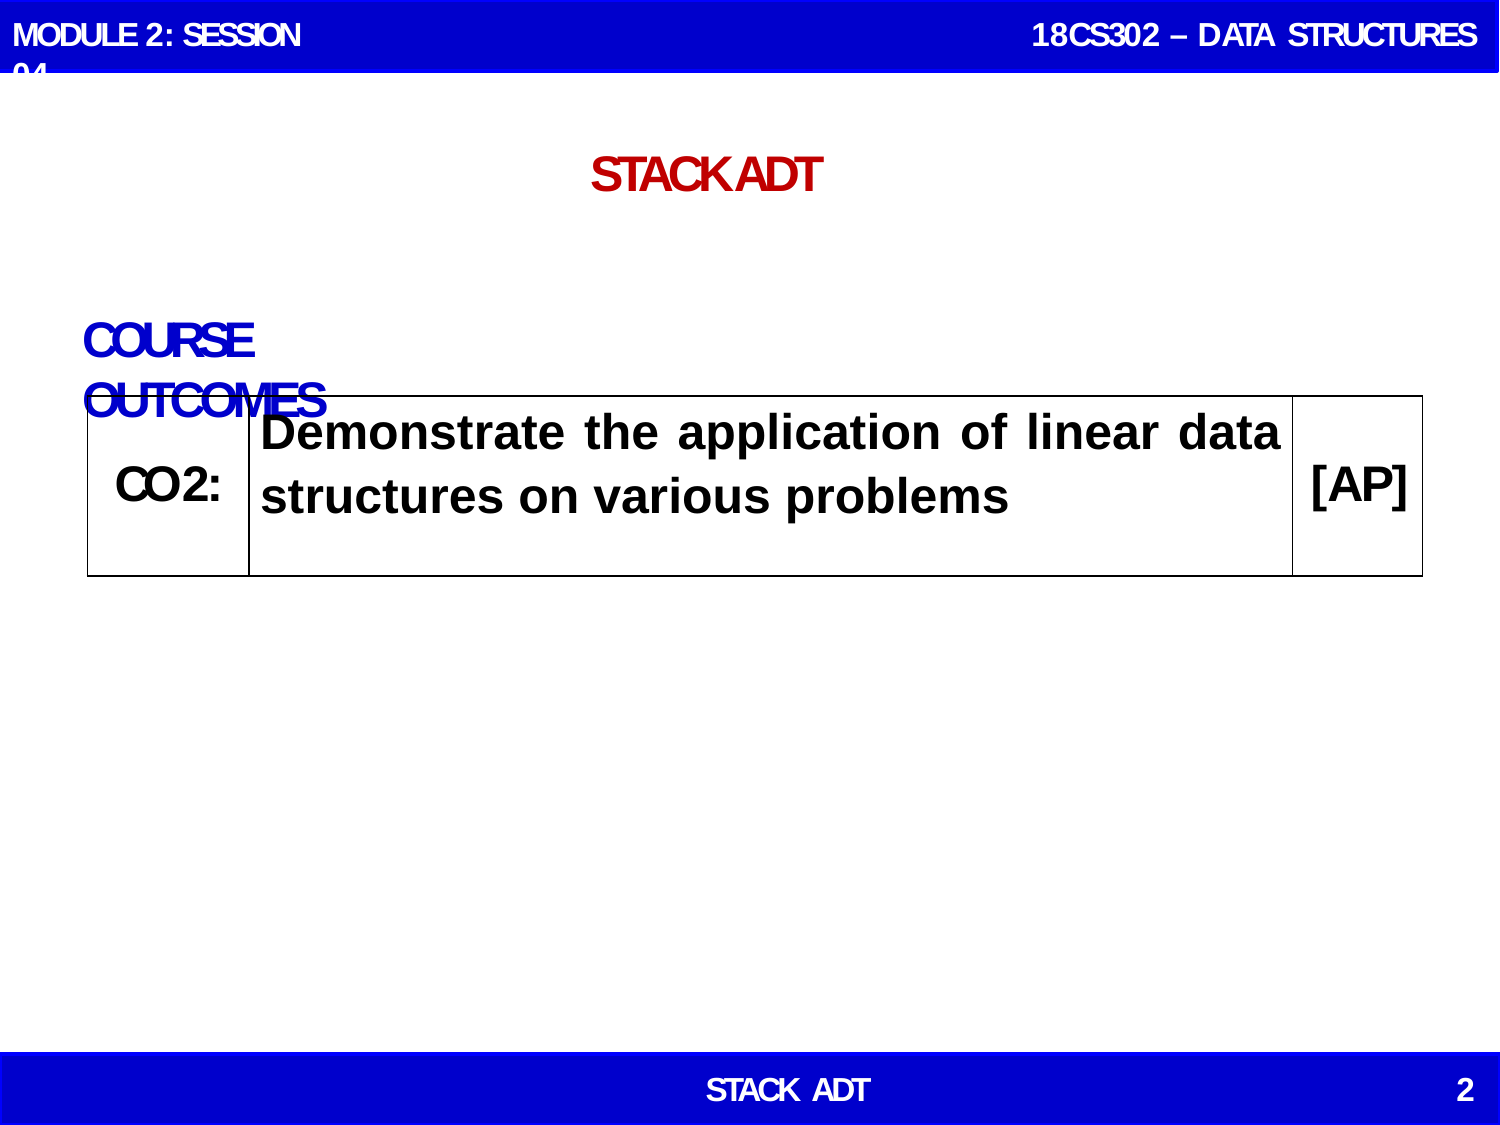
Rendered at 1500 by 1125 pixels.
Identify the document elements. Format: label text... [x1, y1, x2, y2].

text_box 18CS302 – DATA STRUCTURES [780, 11, 1483, 54]
title STACK ADT [300, 139, 1113, 330]
text_box STACK ADT [500, 1074, 1075, 1108]
table_header [AP] [1293, 397, 1422, 575]
text_box MODULE 2: SESSION 04 [9, 11, 346, 94]
table_header CO2: [88, 397, 248, 575]
text_box COURSE OUTCOMES [79, 304, 506, 427]
text_box 2 [1452, 1074, 1478, 1108]
text_box [0, 1054, 1500, 1125]
table_header Demonstrate the application of linear data structures on various problems [250, 397, 1292, 575]
